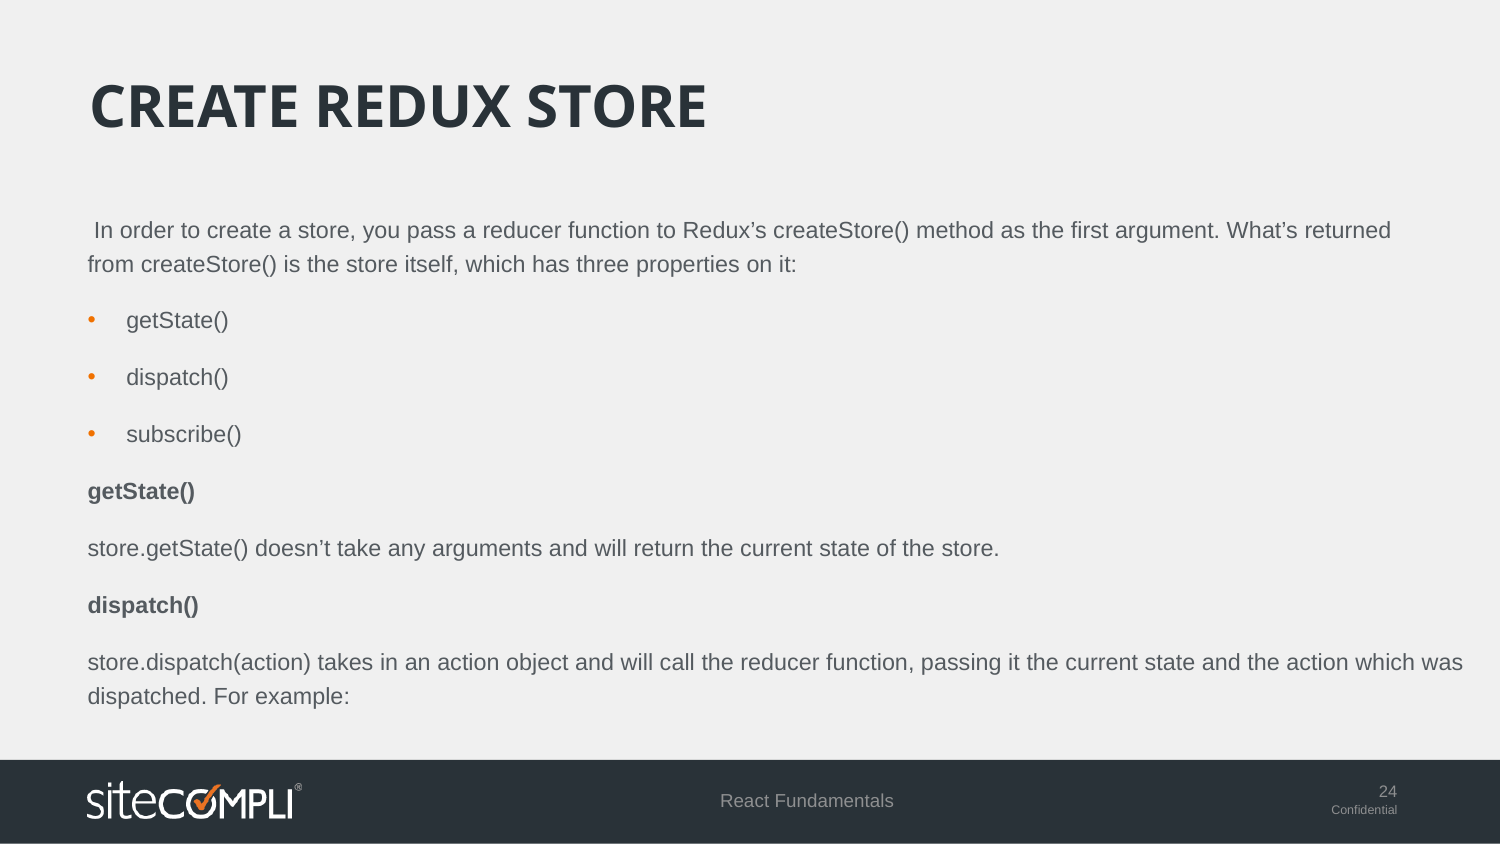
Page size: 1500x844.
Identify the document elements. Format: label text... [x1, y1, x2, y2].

picture [87, 781, 301, 819]
footer React Fundamentals [301, 777, 1313, 822]
title Create redux store [89, 46, 1413, 171]
slide_number 24 [1325, 781, 1413, 801]
list In order to create a store, you pass a reducer function to Redux’s createStore() method as the first argument. What’s returned from createStore() is the store itself, which has three properties on it: getState() dispatch() subscribe() getState() store.getState() doesn’t take any arguments and will return the current state of the store. dispatch() store.dispatch(action) takes in an action object and will call the reducer function, passing it the current state and the action which was dispatched. For example: [87, 209, 1475, 772]
